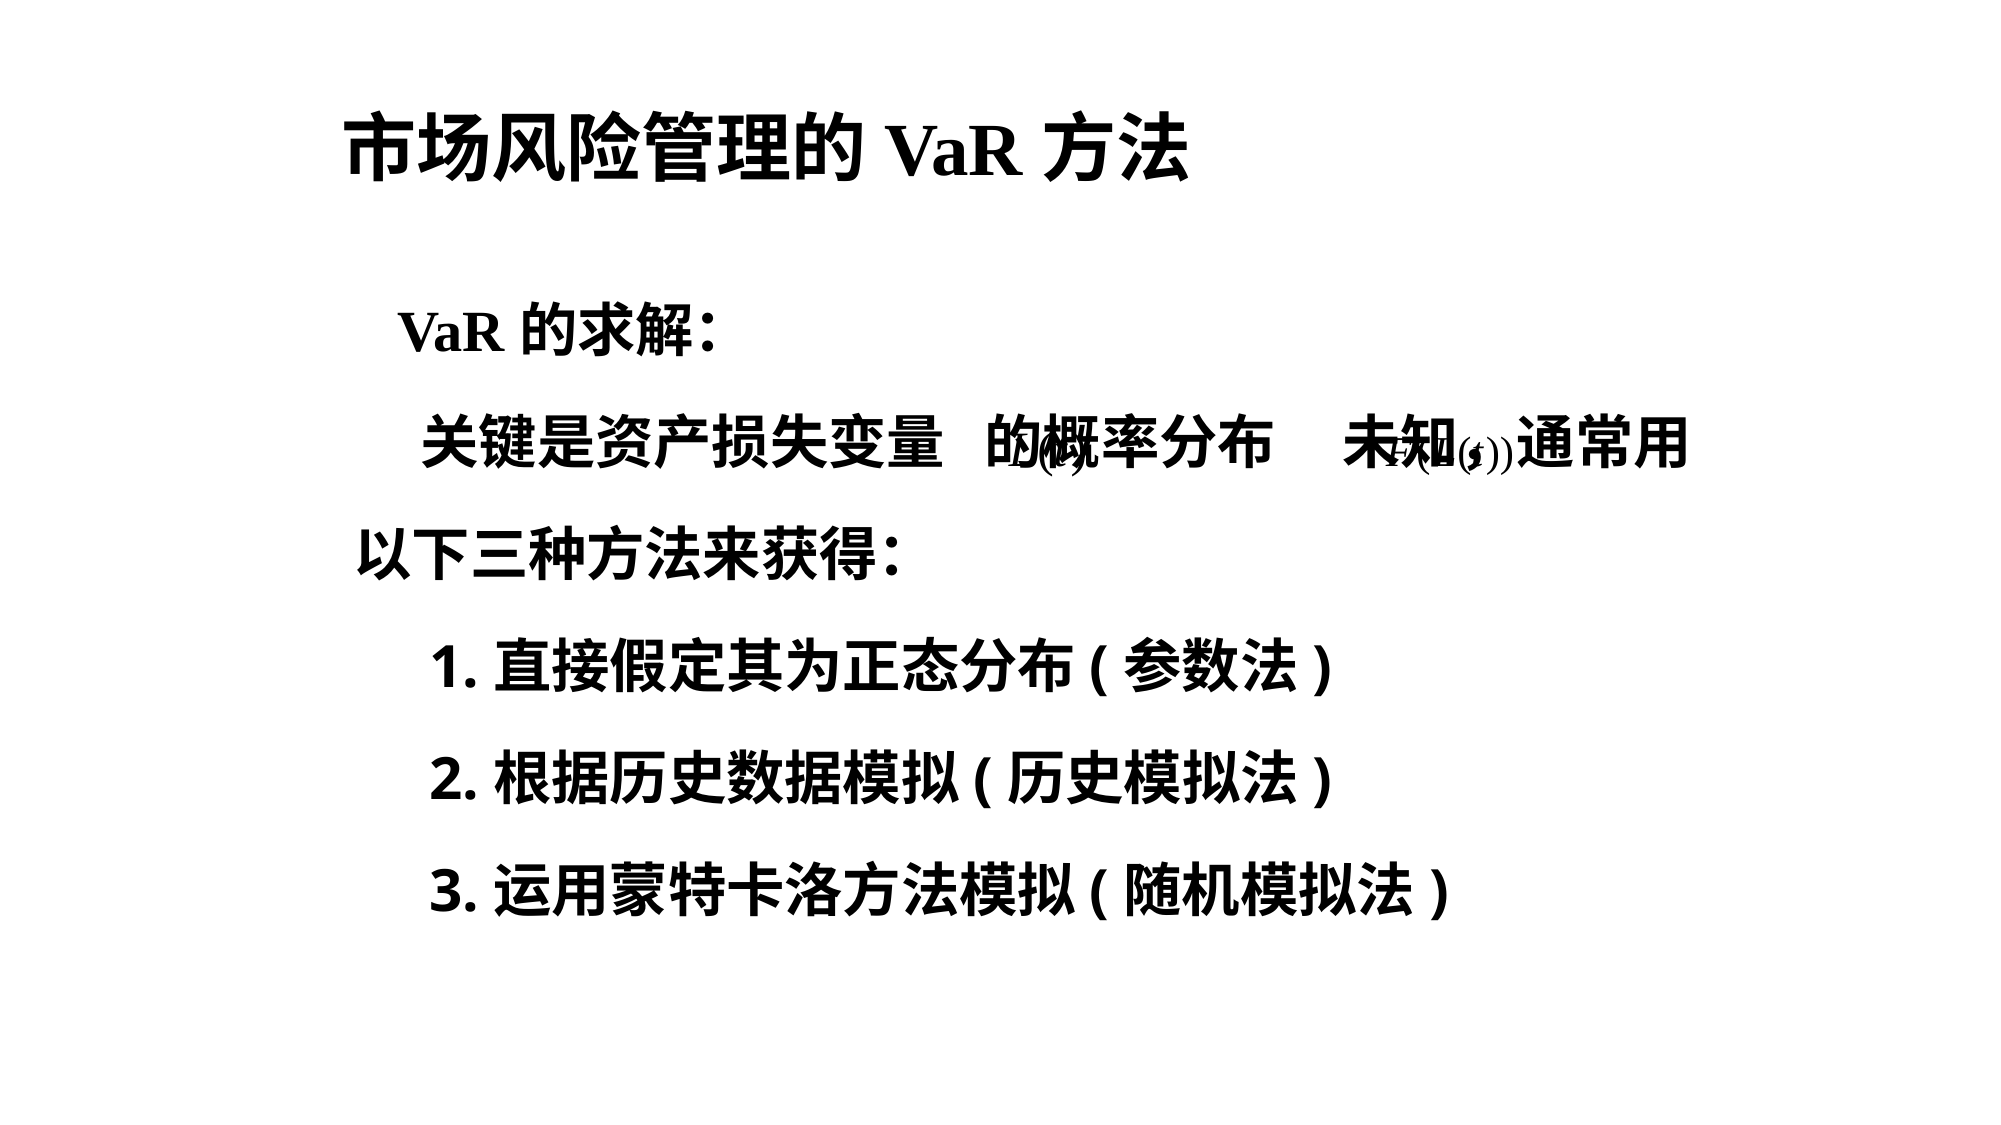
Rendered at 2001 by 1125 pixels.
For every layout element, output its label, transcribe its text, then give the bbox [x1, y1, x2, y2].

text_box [1378, 427, 1520, 485]
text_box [999, 420, 1095, 487]
text_box VaR的求解： 关键是资产损失变量 的概率分布 未知，通常用以下三种方法来获得： 1.直接假定其为正态分布(参数法) 2.根据历史数据模拟(历史模拟法) 3.运用蒙特卡洛方法模拟(随机模拟法) [338, 243, 1721, 931]
text_box 市场风险管理的VaR方法 [326, 78, 1677, 198]
